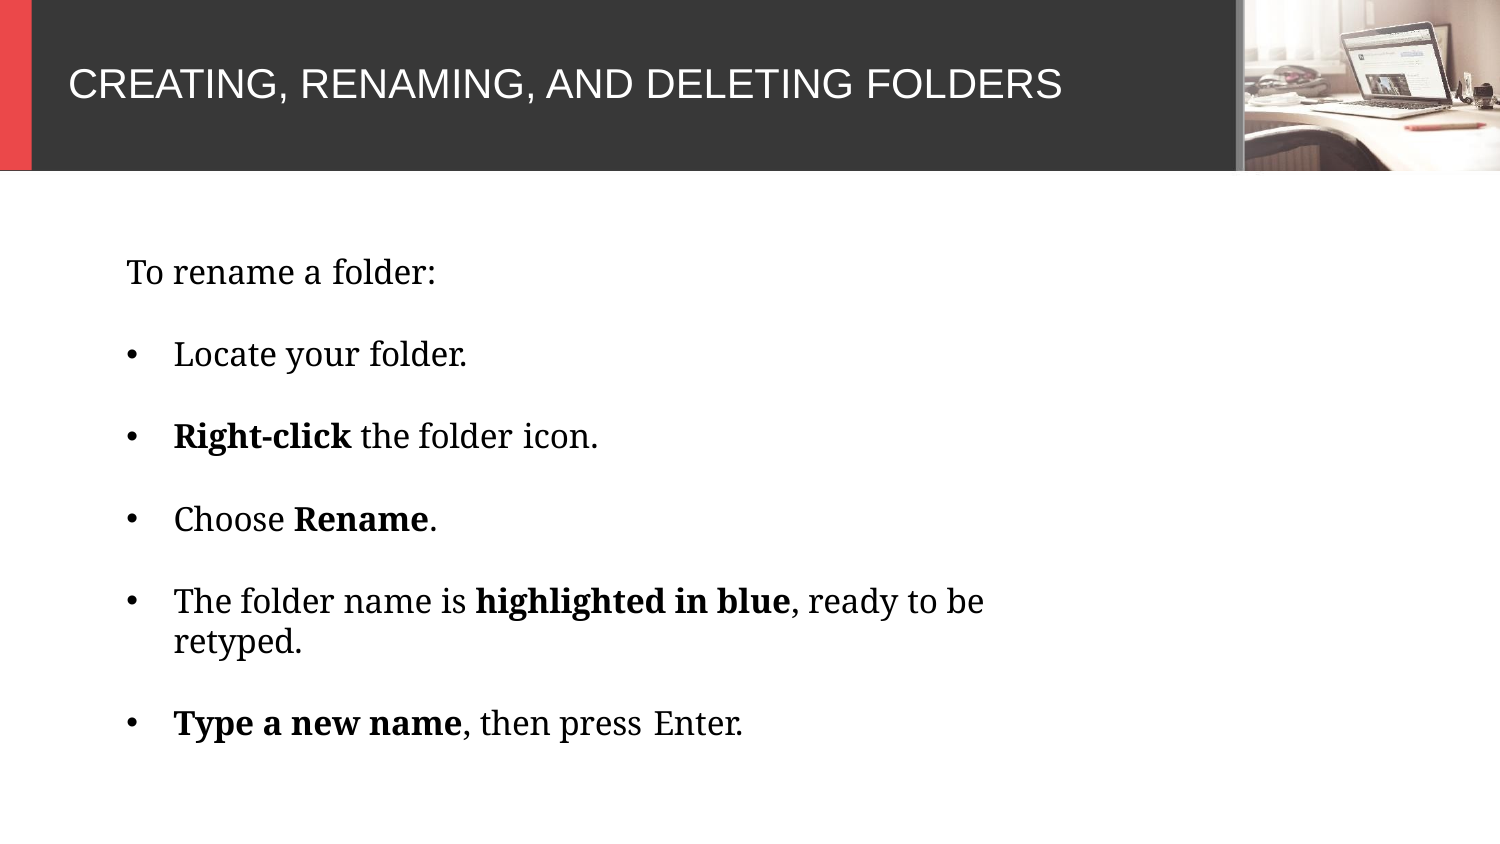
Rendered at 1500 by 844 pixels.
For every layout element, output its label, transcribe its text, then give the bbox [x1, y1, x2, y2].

picture [0, 0, 1500, 176]
text_box To rename a folder: Locate your folder. Right-click the folder icon. Choose Rename. The folder name is highlighted in blue, ready to be retyped. Type a new name, then press Enter. [124, 249, 1089, 742]
title CREATING, RENAMING, AND DELETING FOLDERS [66, 55, 1068, 199]
